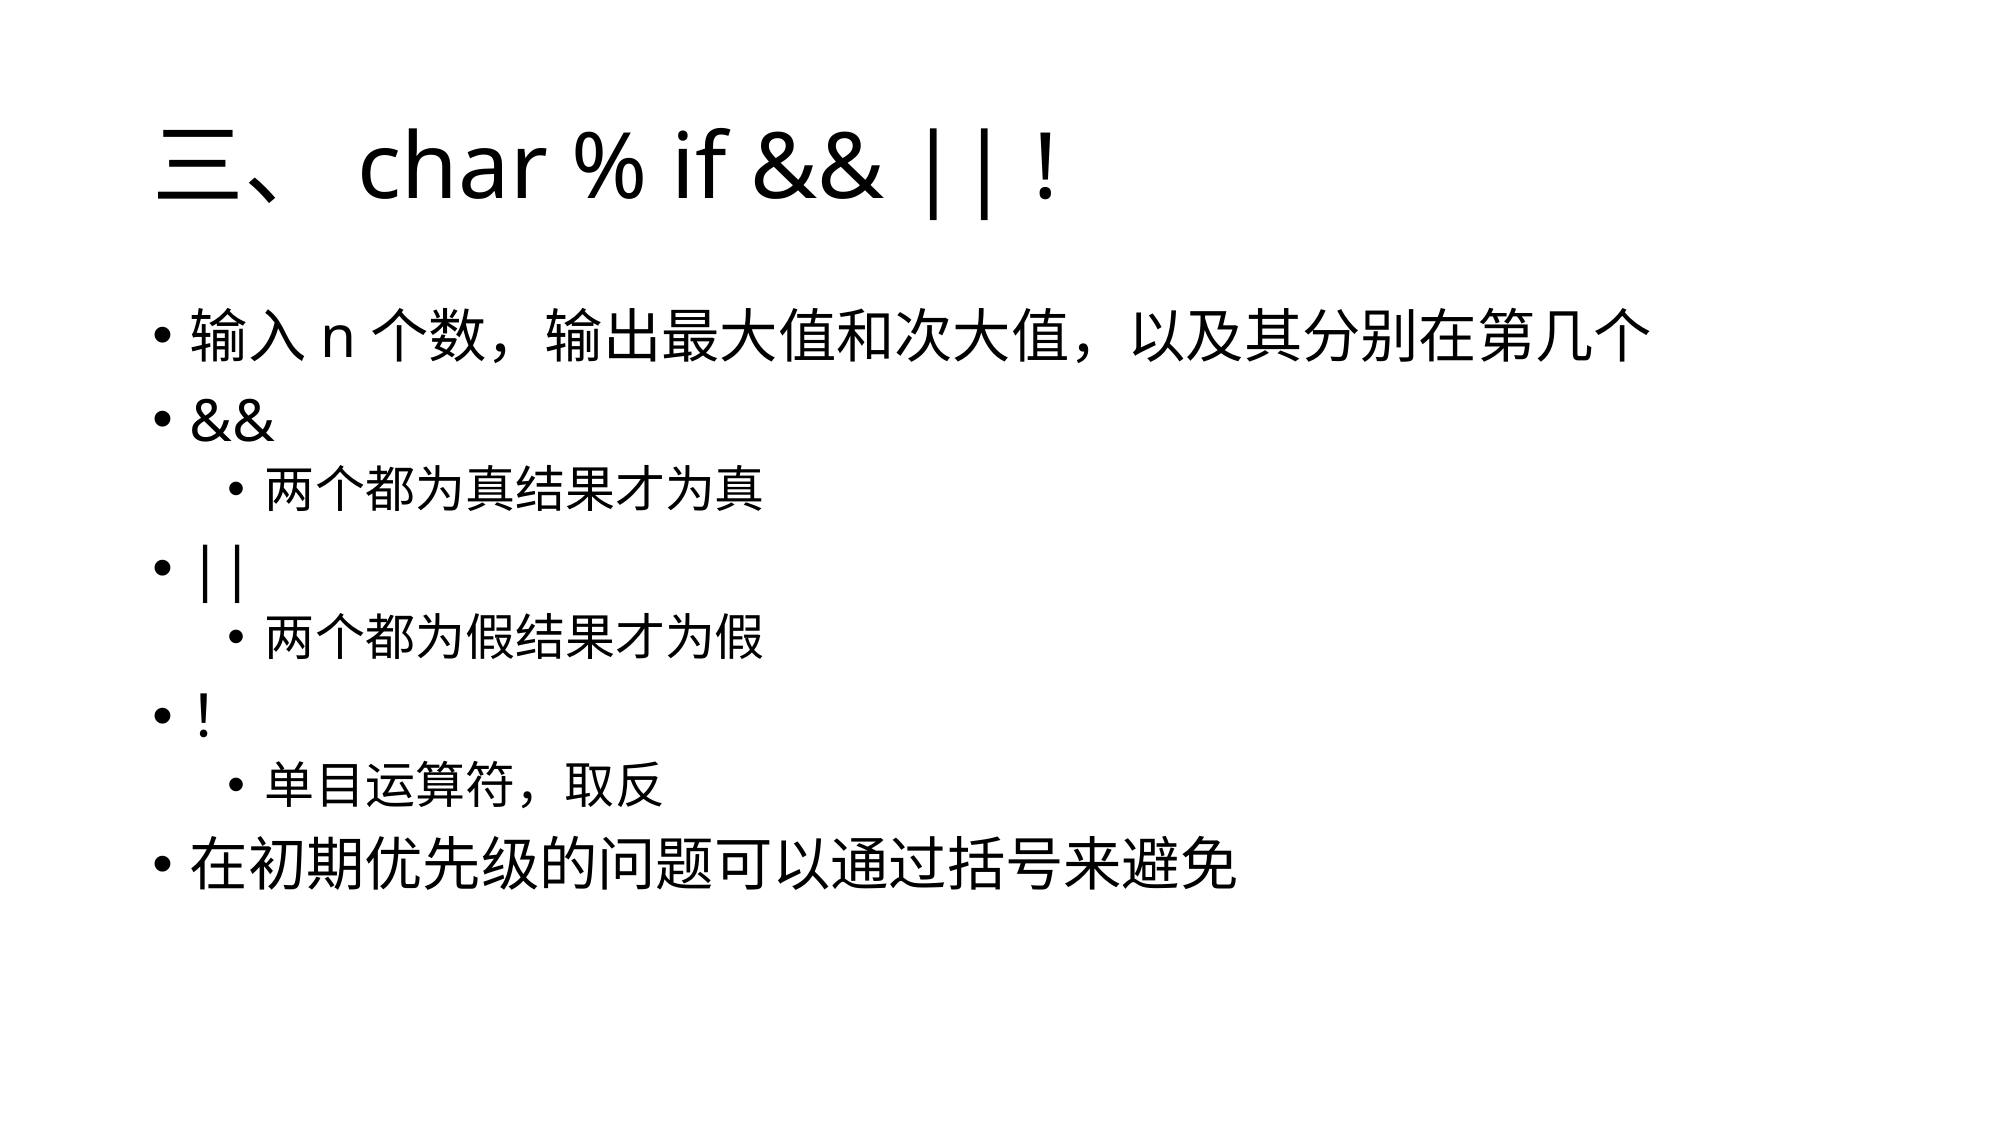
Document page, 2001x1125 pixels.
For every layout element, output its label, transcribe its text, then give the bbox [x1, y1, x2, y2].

list 输入n个数，输出最大值和次大值，以及其分别在第几个 && 两个都为真结果才为真 || 两个都为假结果才为假 ！ 单目运算符，取反 在初期优先级的问题可以通过括号来避免 [137, 299, 1863, 1014]
title 三、char % if && || ! [137, 59, 1863, 278]
